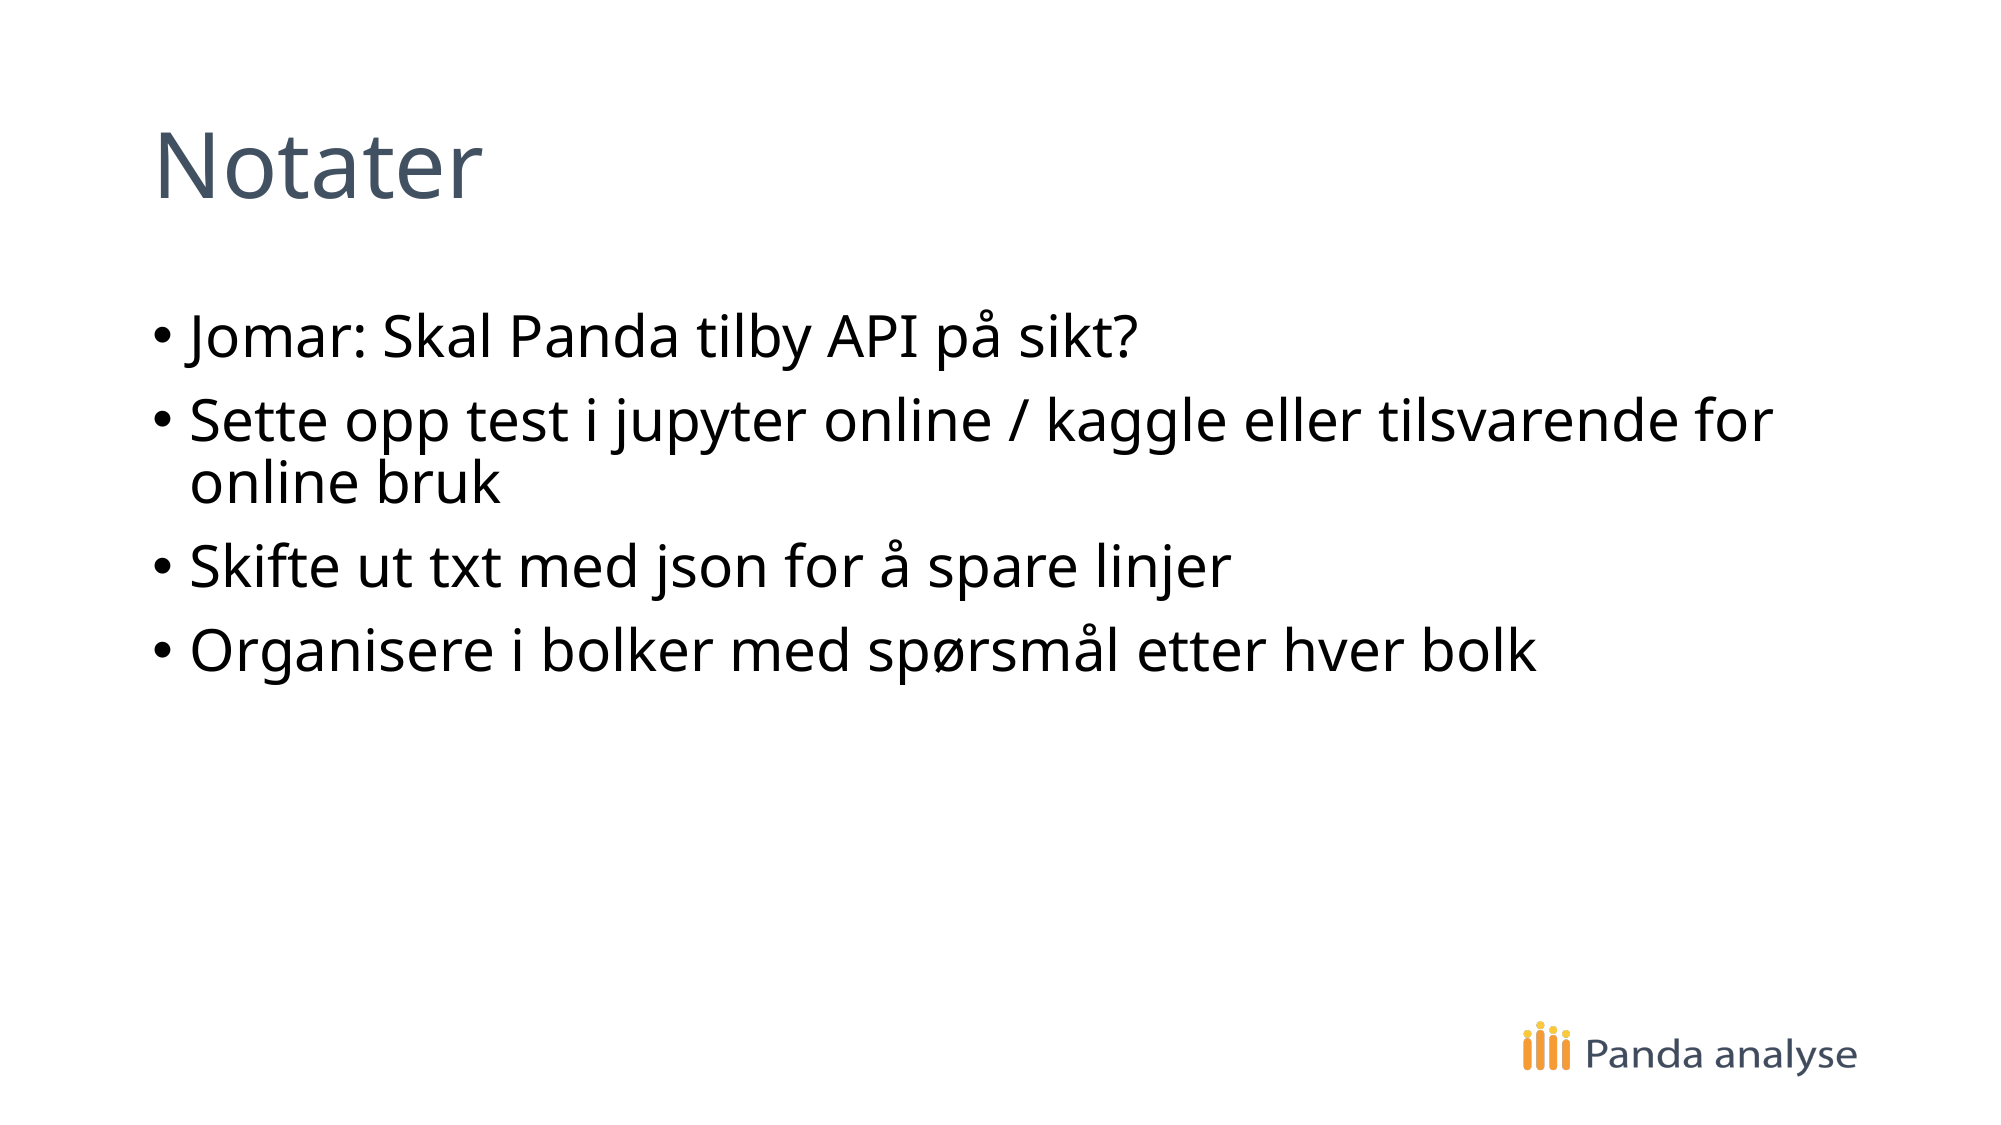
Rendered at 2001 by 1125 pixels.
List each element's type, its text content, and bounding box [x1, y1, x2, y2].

title Notater [137, 59, 1863, 278]
list Jomar: Skal Panda tilby API på sikt? Sette opp test i jupyter online / kaggle eller tilsvarende for online bruk Skifte ut txt med json for å spare linjer Organisere i bolker med spørsmål etter hver bolk [137, 299, 1863, 1014]
picture [1511, 1013, 1867, 1085]
